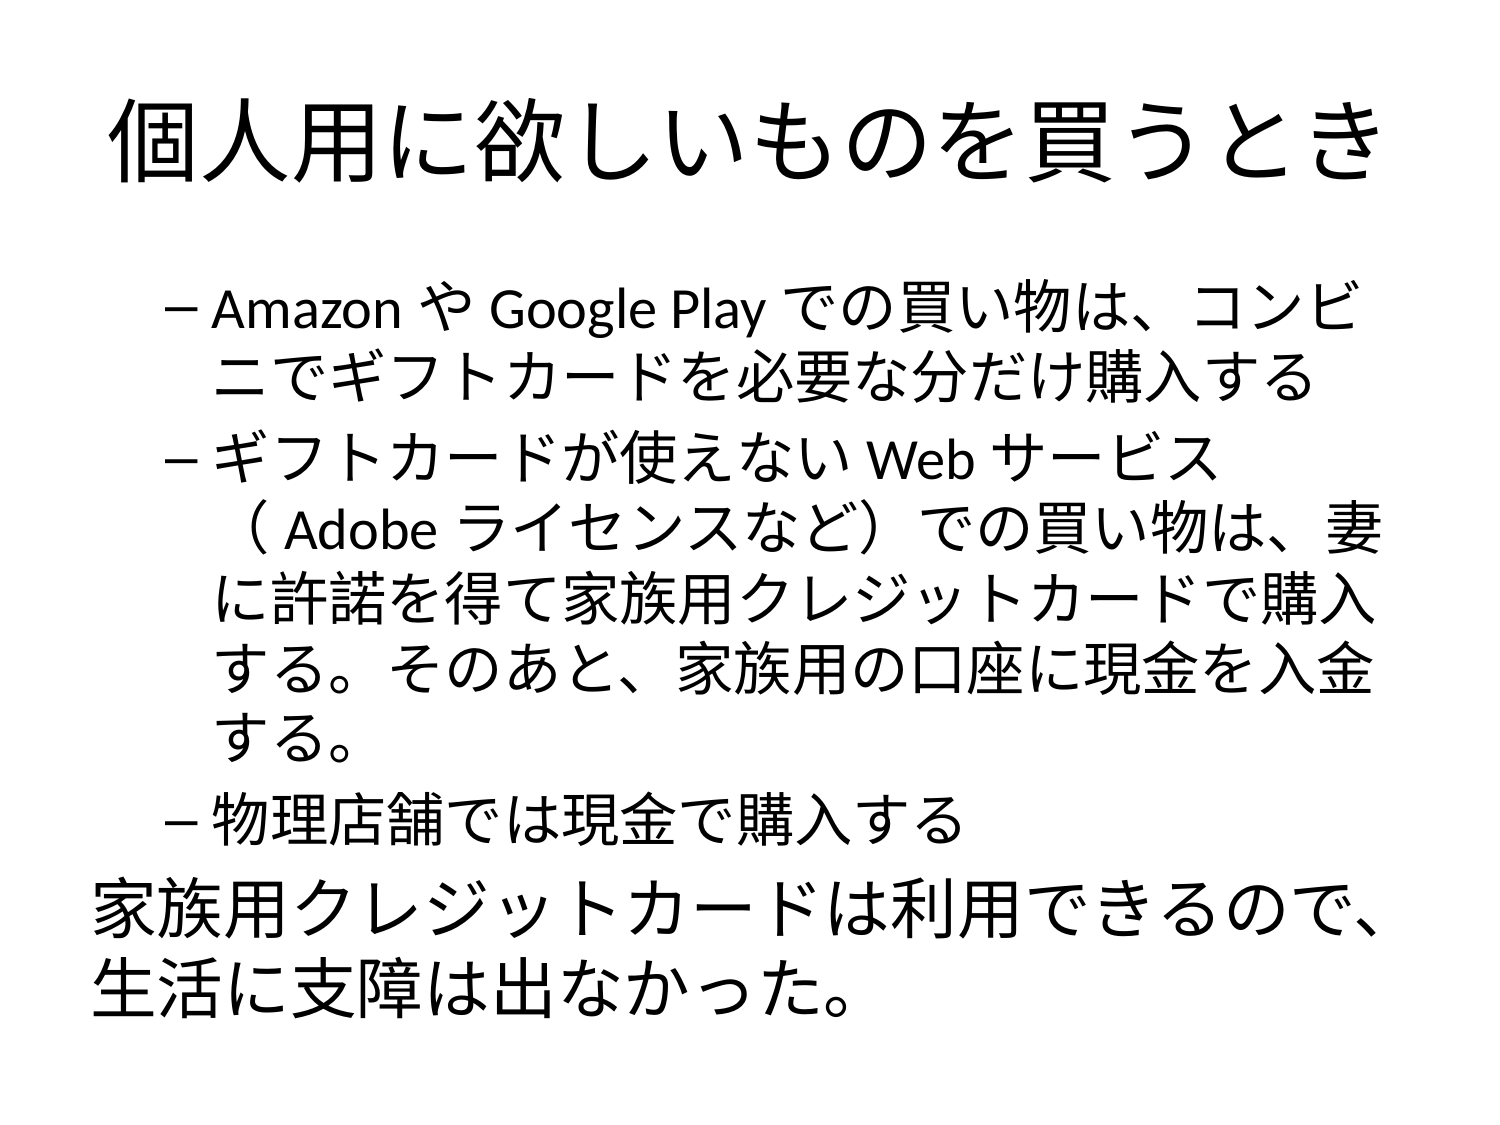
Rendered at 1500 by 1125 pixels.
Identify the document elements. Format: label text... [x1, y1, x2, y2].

list AmazonやGoogle Playでの買い物は、コンビニでギフトカードを必要な分だけ購入する ギフトカードが使えないWebサービス（Adobeライセンスなど）での買い物は、妻に許諾を得て家族用クレジットカードで購入する。そのあと、家族用の口座に現金を入金する。 物理店舗では現金で購入する 家族用クレジットカードは利用できるので、生活に支障は出なかった。 [75, 262, 1425, 1005]
title 個人用に欲しいものを買うとき [75, 45, 1425, 233]
